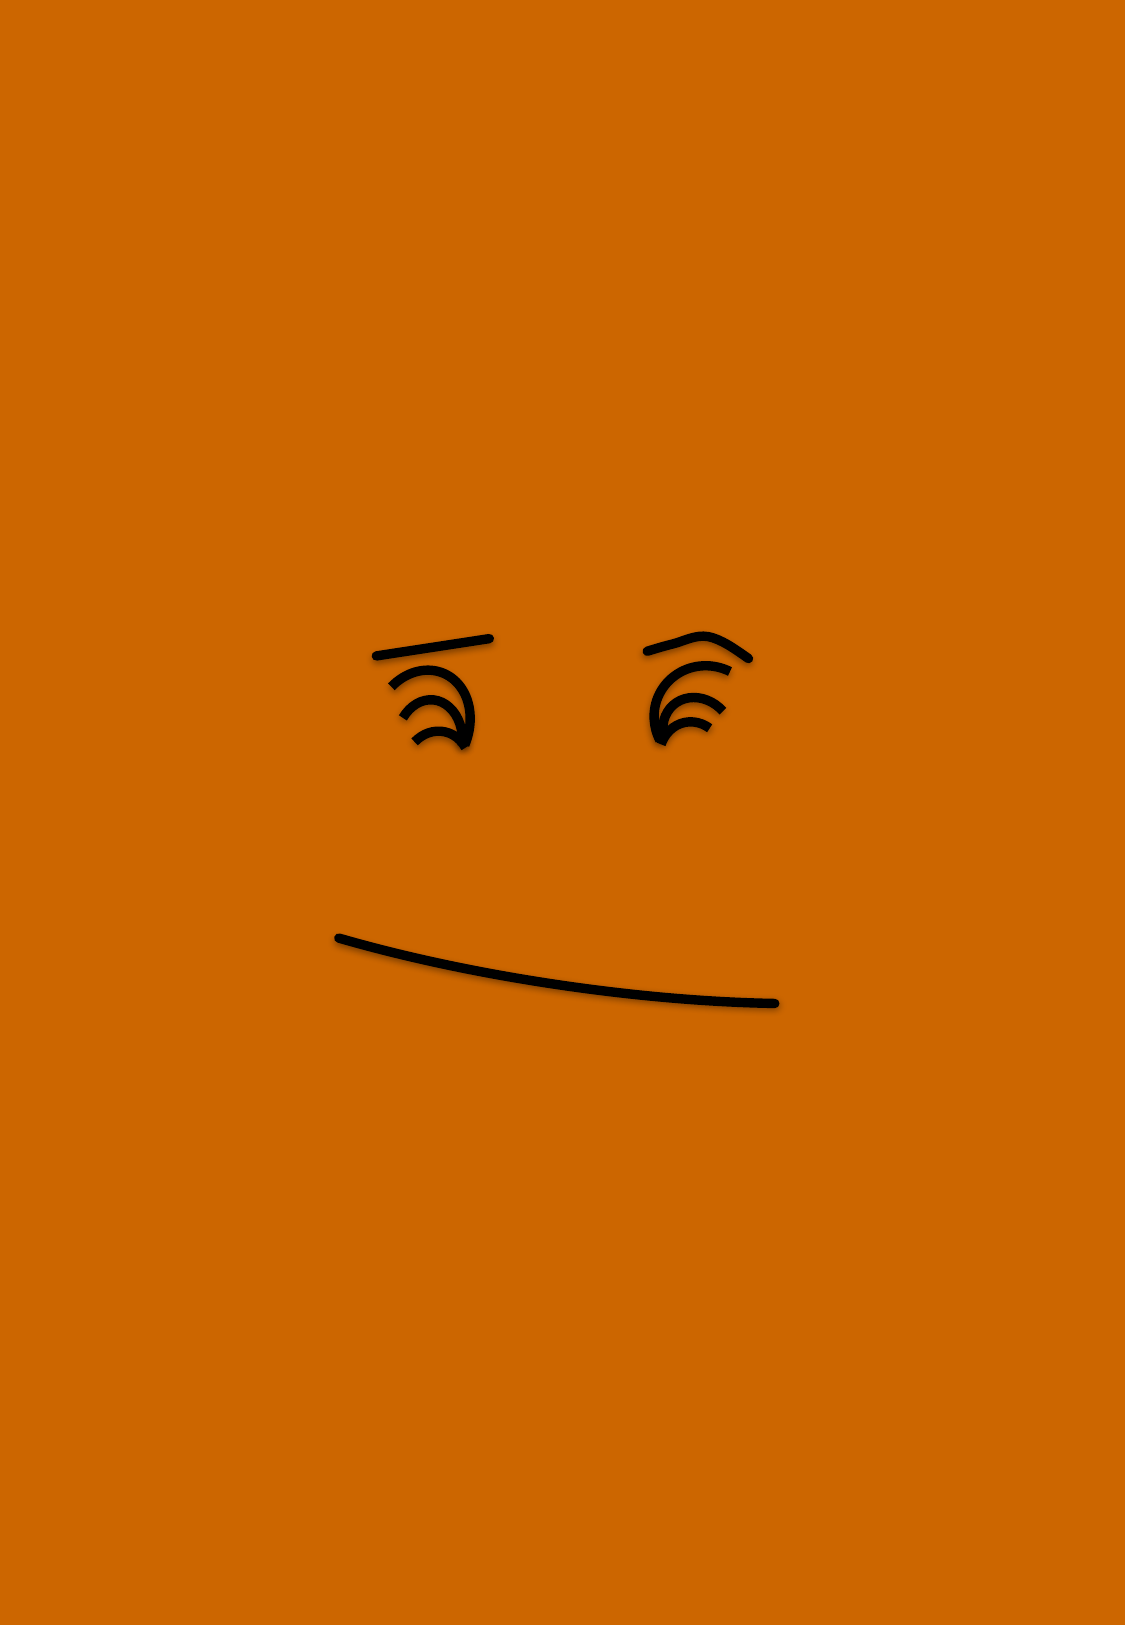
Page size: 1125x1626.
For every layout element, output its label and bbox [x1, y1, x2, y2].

text_box [336, 885, 777, 1006]
text_box [376, 635, 749, 659]
text_box [373, 665, 760, 807]
